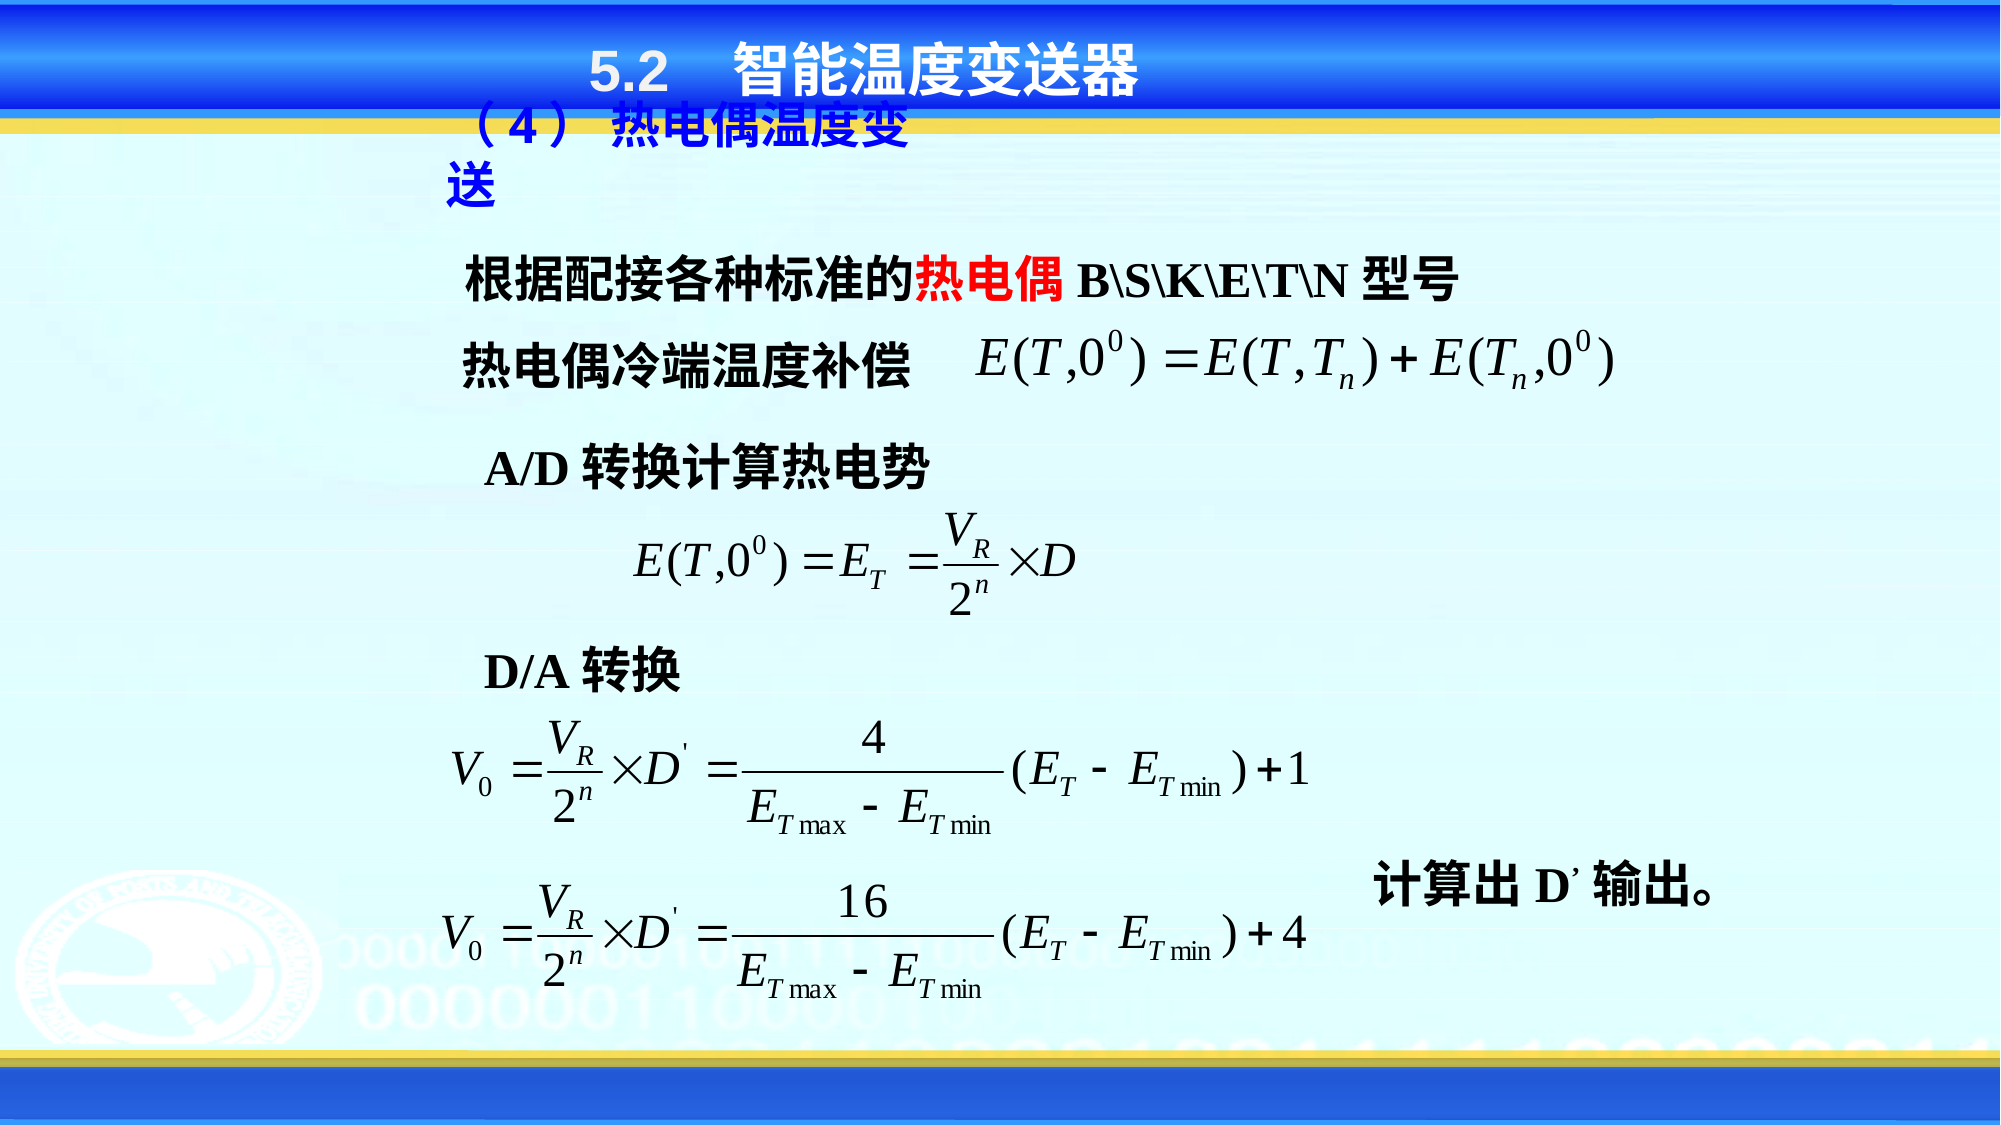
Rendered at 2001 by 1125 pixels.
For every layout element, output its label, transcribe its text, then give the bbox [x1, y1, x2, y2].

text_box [436, 870, 1313, 1010]
text_box 5.2 智能温度变送器 [573, 16, 1342, 112]
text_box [624, 498, 1084, 627]
picture [0, 1067, 2000, 1120]
text_box D/A转换 [469, 630, 781, 704]
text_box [965, 315, 1625, 404]
text_box 热电偶冷端温度补偿 [446, 327, 960, 403]
text_box A/D转换计算热电势 [469, 428, 1139, 504]
text_box （4） 热电偶温度变送 [431, 126, 966, 222]
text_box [446, 706, 1315, 846]
text_box 计算出D’输出。 [1357, 845, 1792, 921]
text_box 根据配接各种标准的热电偶B\S\K\E\T\N型号 [450, 240, 1643, 316]
